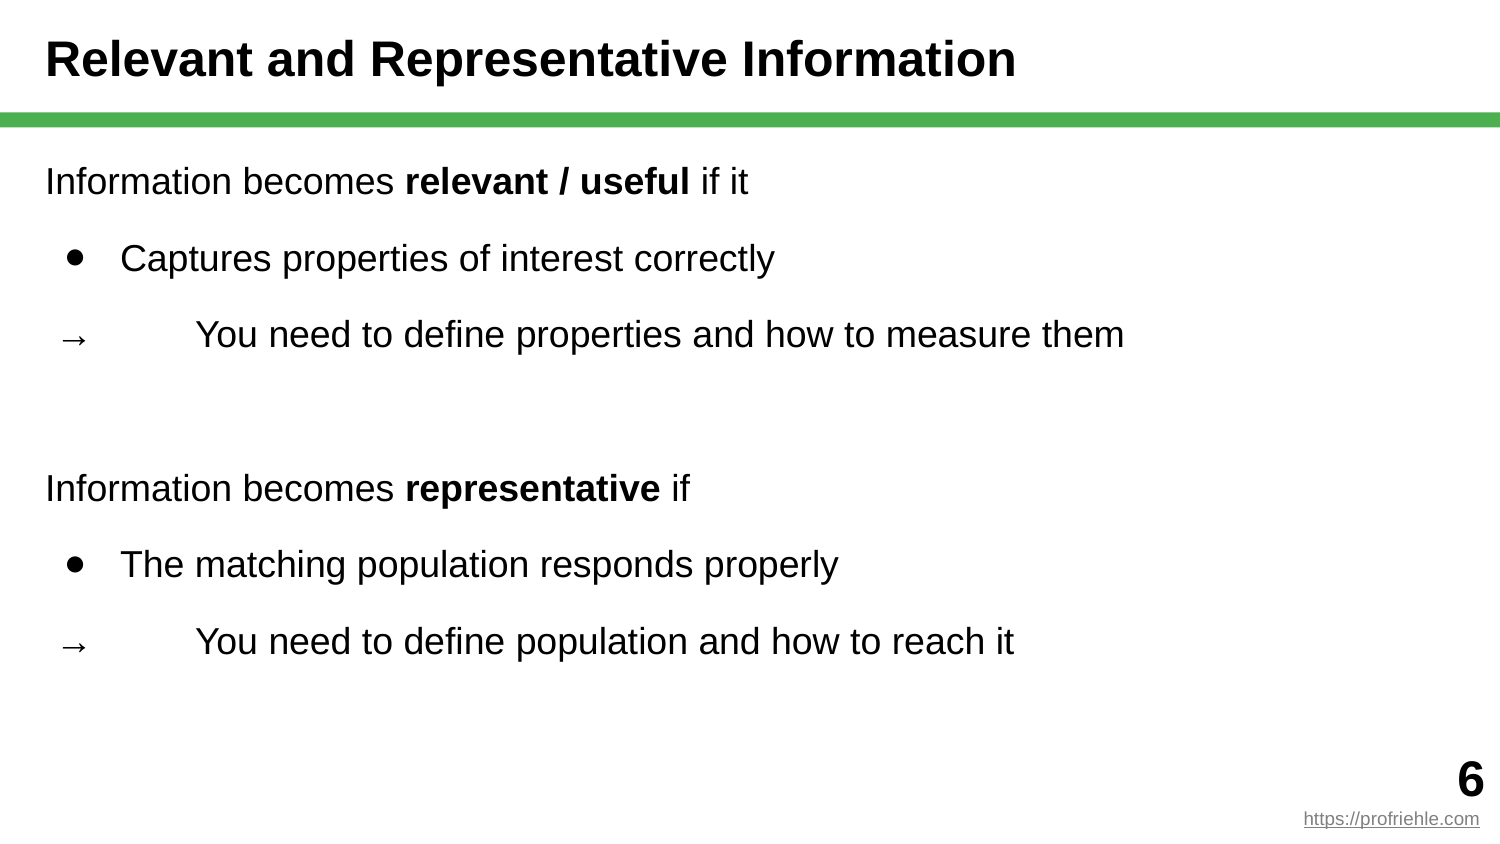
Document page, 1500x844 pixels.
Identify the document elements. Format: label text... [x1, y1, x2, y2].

title Relevant and Representative Information [0, 0, 1500, 113]
slide_number ‹#› https://profriehle.com [1200, 724, 1500, 844]
list Information becomes relevant / useful if it Captures properties of interest correctly → You need to define properties and how to measure them Information becomes representative if The matching population responds properly → You need to define population and how to reach it [45, 150, 1455, 825]
